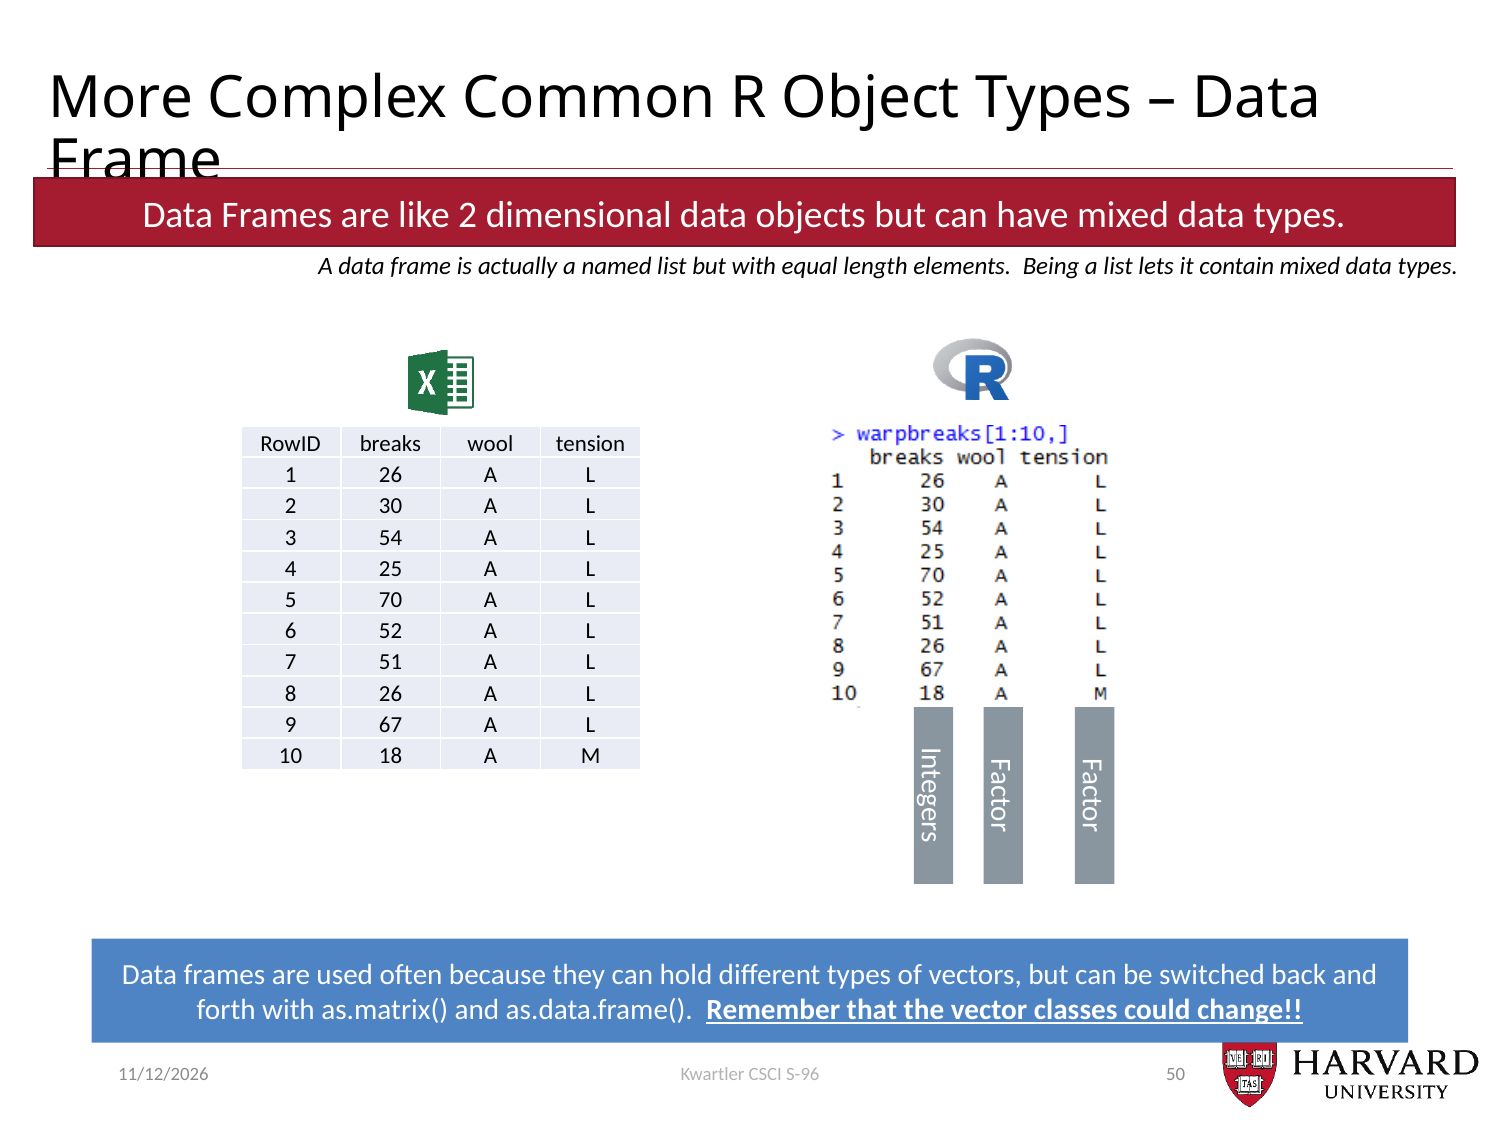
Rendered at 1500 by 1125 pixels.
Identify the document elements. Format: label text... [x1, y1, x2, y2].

table_cell A [441, 614, 540, 644]
text_box A data frame is actually a named list but with equal length elements. Being a list lets it contain mixed data types. [303, 241, 1476, 287]
picture [933, 338, 1013, 400]
table_cell L [541, 520, 640, 550]
table_cell 10 [242, 739, 340, 769]
table_cell A [441, 677, 540, 706]
table_cell L [541, 489, 640, 519]
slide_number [103, 1044, 441, 1103]
table_cell 54 [342, 520, 440, 550]
picture [826, 425, 1119, 708]
table_cell 2 [242, 489, 340, 519]
text_box Data Frames are like 2 dimensional data objects but can have mixed data types. [33, 177, 1456, 247]
table_cell L [541, 583, 640, 612]
table_cell 70 [342, 583, 440, 612]
table_cell 8 [242, 677, 340, 706]
table_cell 52 [342, 614, 440, 644]
table_cell 1 [242, 458, 340, 487]
picture [408, 350, 474, 415]
table_header RowID [242, 427, 340, 456]
text_box Factor [1074, 708, 1115, 885]
table_cell 30 [342, 489, 440, 519]
table_header tension [541, 427, 640, 456]
table_cell M [541, 739, 640, 769]
table_cell 4 [242, 552, 340, 581]
table_cell A [441, 708, 540, 737]
table_cell 9 [242, 708, 340, 737]
title More Complex Common R Object Types – Data Frame [34, 59, 1397, 157]
footer Kwartler CSCI S-96 [496, 1044, 1004, 1103]
table_cell L [541, 645, 640, 675]
table_cell 18 [342, 739, 440, 769]
table_cell 3 [242, 520, 340, 550]
table_cell 51 [342, 645, 440, 675]
table_cell 67 [342, 708, 440, 737]
table_cell L [541, 677, 640, 706]
table_cell 5 [242, 583, 340, 612]
text_box Factor [982, 708, 1024, 885]
table_cell 26 [342, 677, 440, 706]
table_cell A [441, 489, 540, 519]
table_cell A [441, 520, 540, 550]
table_cell L [541, 614, 640, 644]
table_cell A [441, 645, 540, 675]
table_cell A [441, 583, 540, 612]
table_cell 7 [242, 645, 340, 675]
picture [1200, 1024, 1500, 1125]
text_box Data frames are used often because they can hold different types of vectors, but can be switched back and forth with as.matrix() and as.data.frame(). Remember that the vector classes could change!! [91, 937, 1409, 1044]
text_box Integers [913, 708, 954, 885]
table_cell 6 [242, 614, 340, 644]
table_cell L [541, 708, 640, 737]
table_cell A [441, 552, 540, 581]
table_header wool [441, 427, 540, 456]
table_cell A [441, 458, 540, 487]
table_cell L [541, 552, 640, 581]
table_header breaks [342, 427, 440, 456]
table_cell 26 [342, 458, 440, 487]
slide_number 50 [1059, 1044, 1200, 1103]
table_cell 25 [342, 552, 440, 581]
table_cell A [441, 739, 540, 769]
table_cell L [541, 458, 640, 487]
